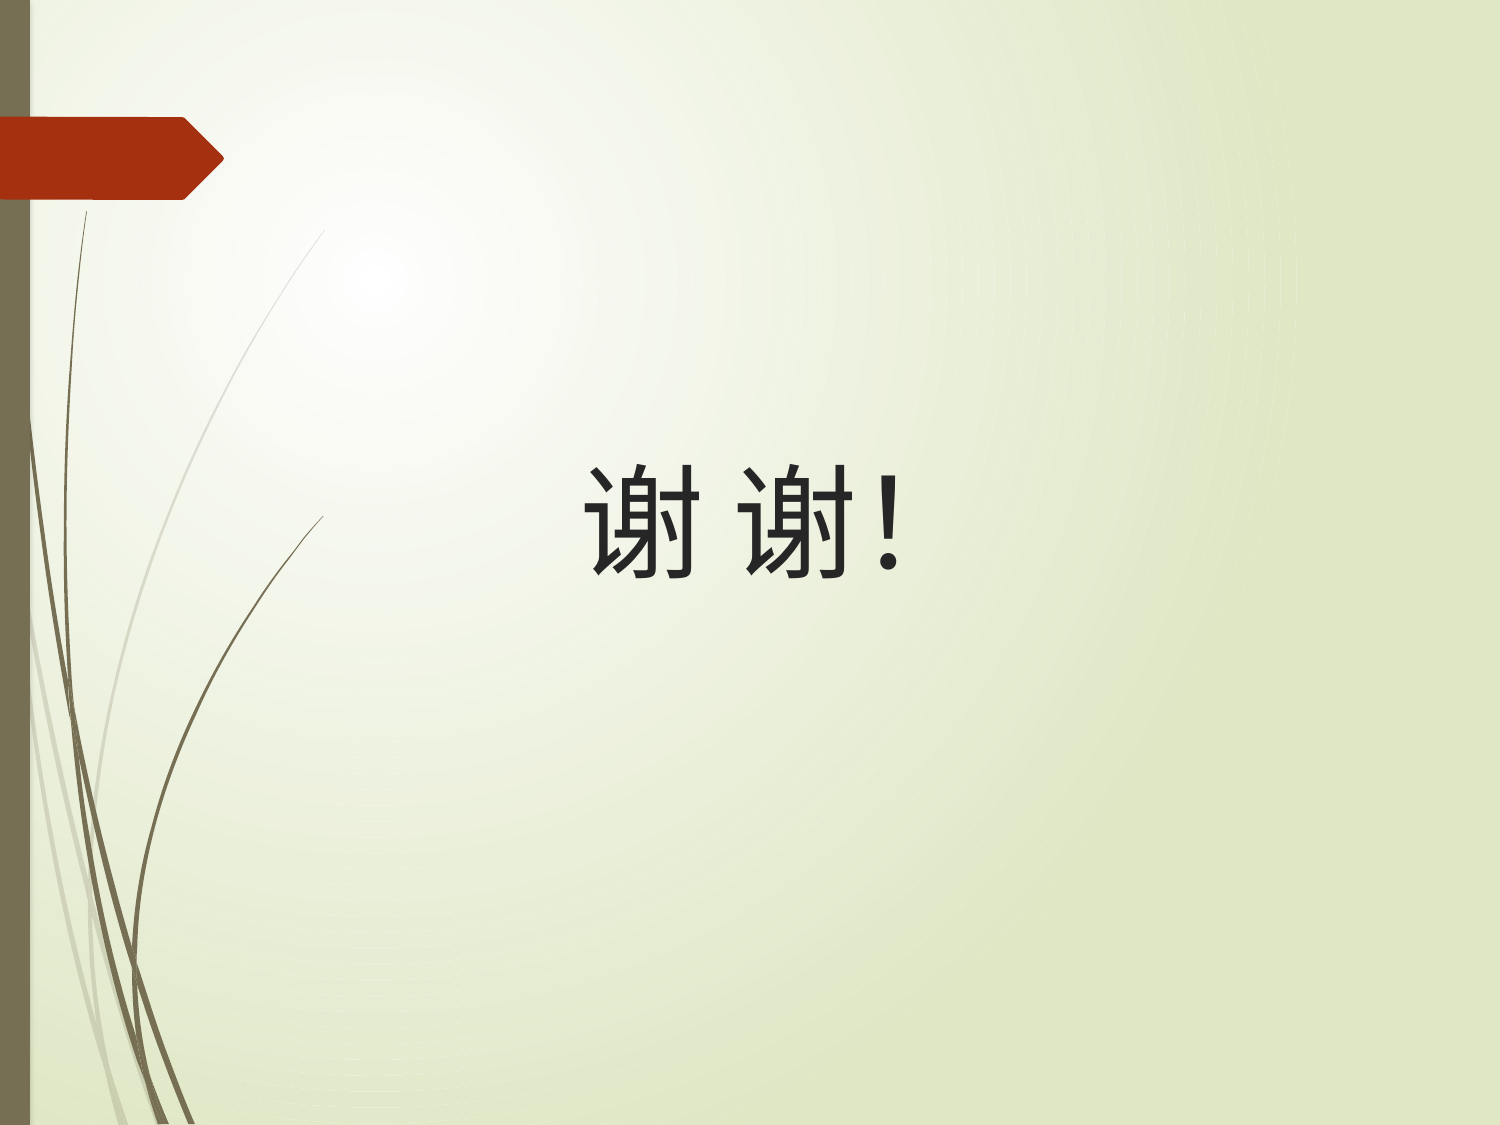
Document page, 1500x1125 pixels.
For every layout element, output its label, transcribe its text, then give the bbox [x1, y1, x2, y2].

title 谢 谢！ [564, 437, 1500, 725]
